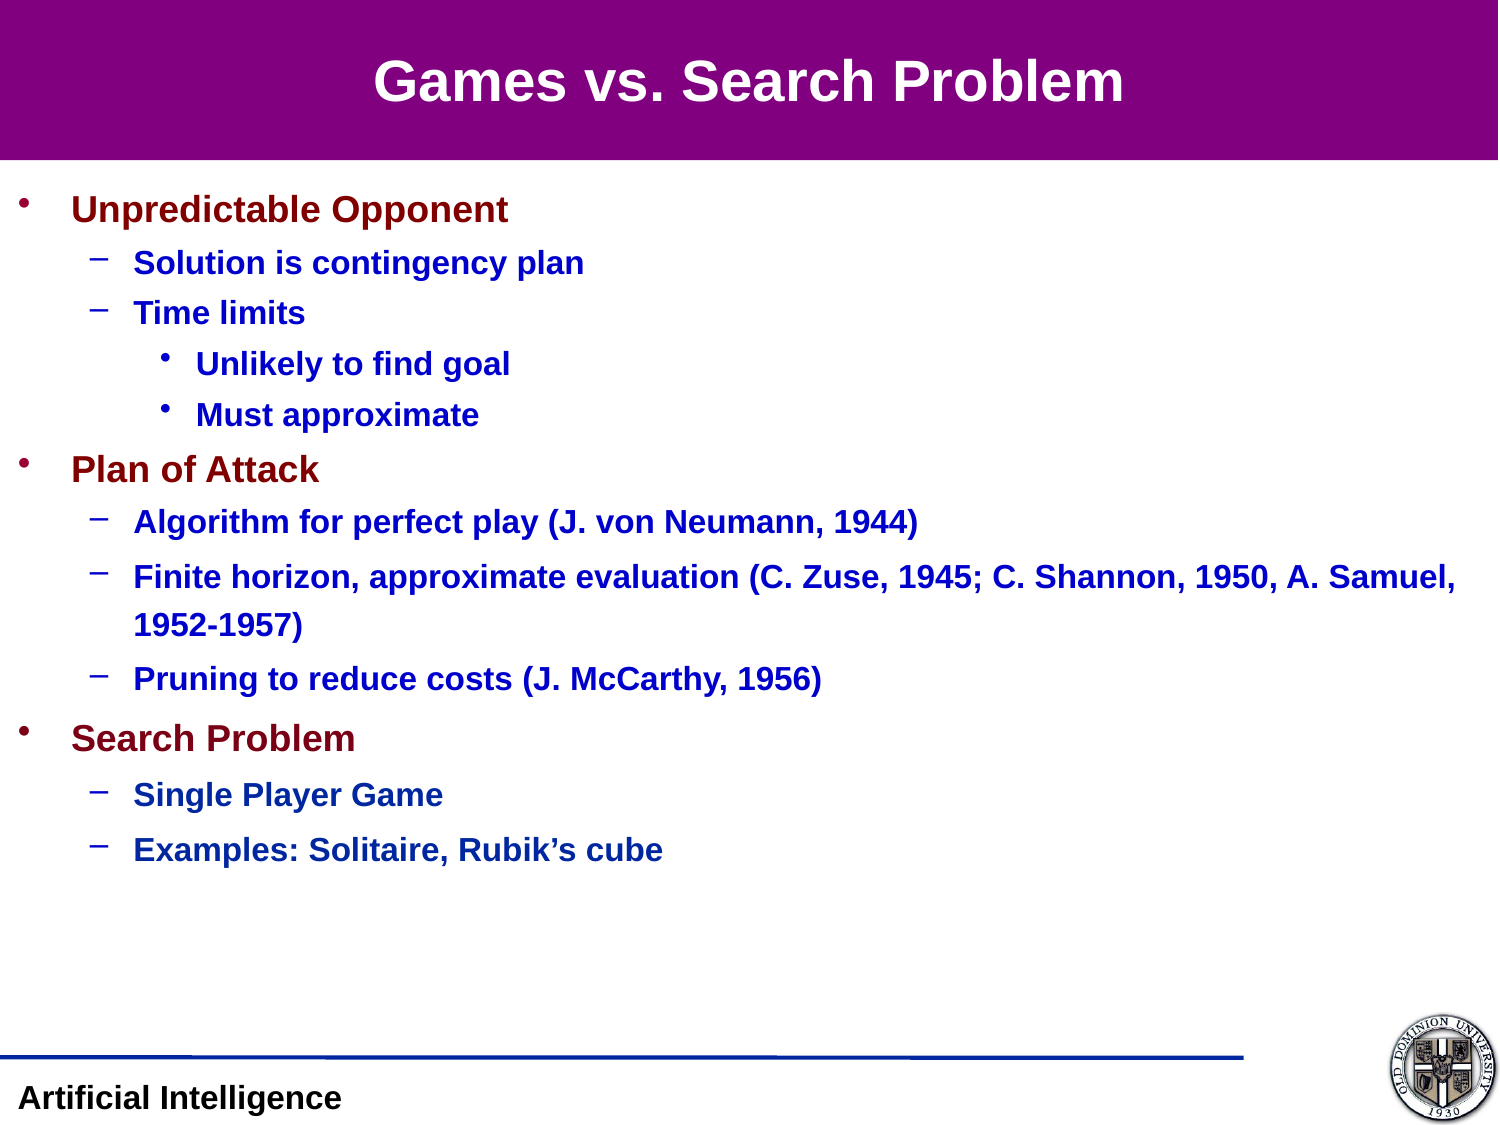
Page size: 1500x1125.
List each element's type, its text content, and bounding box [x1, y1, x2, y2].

list Unpredictable Opponent Solution is contingency plan Time limits Unlikely to find goal Must approximate Plan of Attack Algorithm for perfect play (J. von Neumann, 1944) Finite horizon, approximate evaluation (C. Zuse, 1945; C. Shannon, 1950, A. Samuel, 1952-1957) Pruning to reduce costs (J. McCarthy, 1956) Search Problem Single Player Game Examples: Solitaire, Rubik’s cube [3, 173, 1498, 1026]
picture [1387, 1012, 1500, 1125]
title Games vs. Search Problem [3, 1, 1496, 155]
